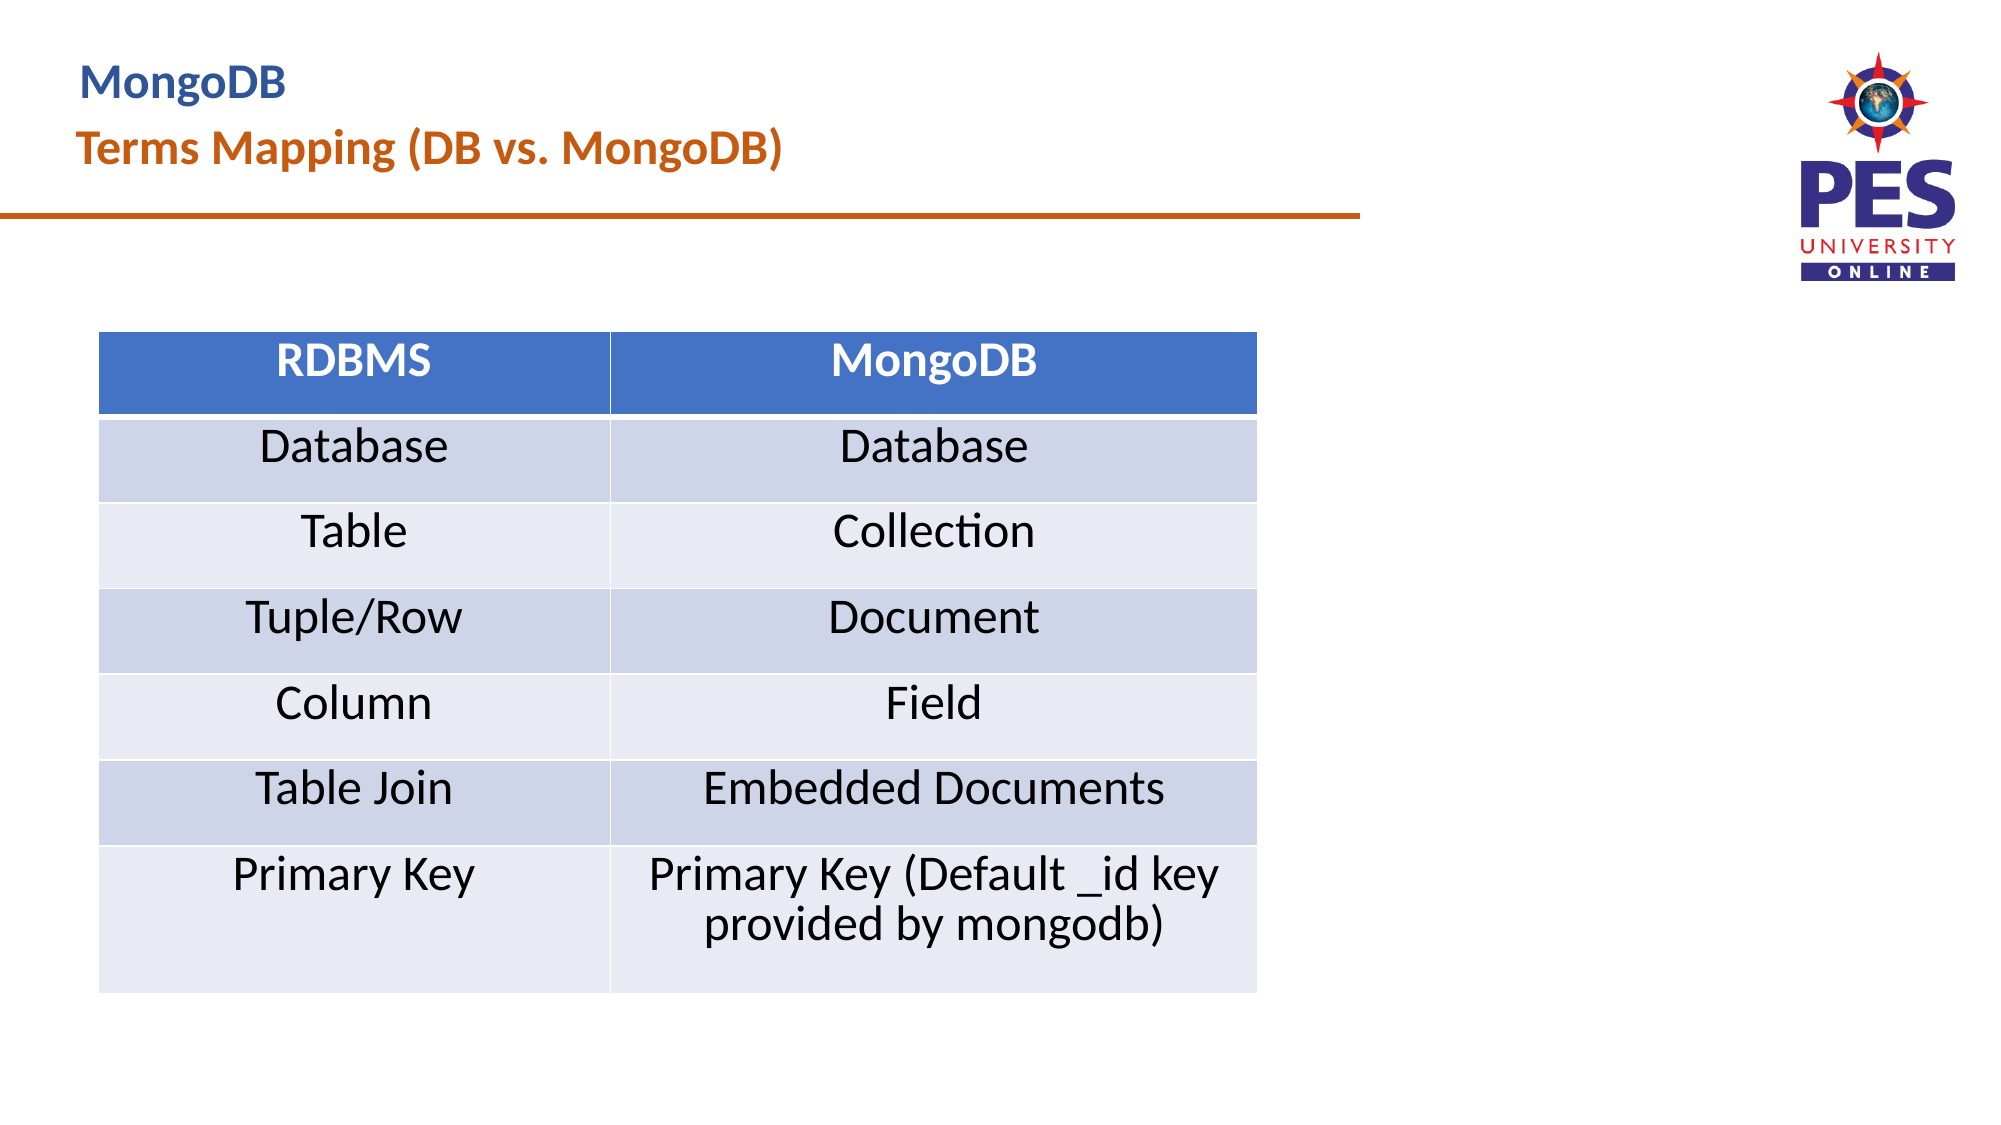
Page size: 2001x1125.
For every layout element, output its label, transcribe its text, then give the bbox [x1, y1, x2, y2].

table_cell Database [99, 420, 610, 502]
table_cell Tuple/Row [99, 589, 610, 673]
table_cell Primary Key [99, 847, 610, 993]
table_header RDBMS [99, 332, 610, 414]
table_cell Embedded Documents [611, 761, 1257, 845]
table_cell Column [99, 675, 610, 759]
table_cell Primary Key (Default _id key provided by mongodb) [611, 847, 1257, 993]
table_header MongoDB [611, 332, 1257, 414]
table_cell Table [99, 504, 610, 588]
table_cell Table Join [99, 761, 610, 845]
text_box Terms Mapping (DB vs. MongoDB) [60, 106, 1374, 182]
table_cell Collection [611, 504, 1257, 588]
table_cell Document [611, 589, 1257, 673]
picture [1801, 51, 1955, 281]
table_cell Database [611, 420, 1257, 502]
text_box MongoDB [64, 41, 1295, 117]
table_cell Field [611, 675, 1257, 759]
